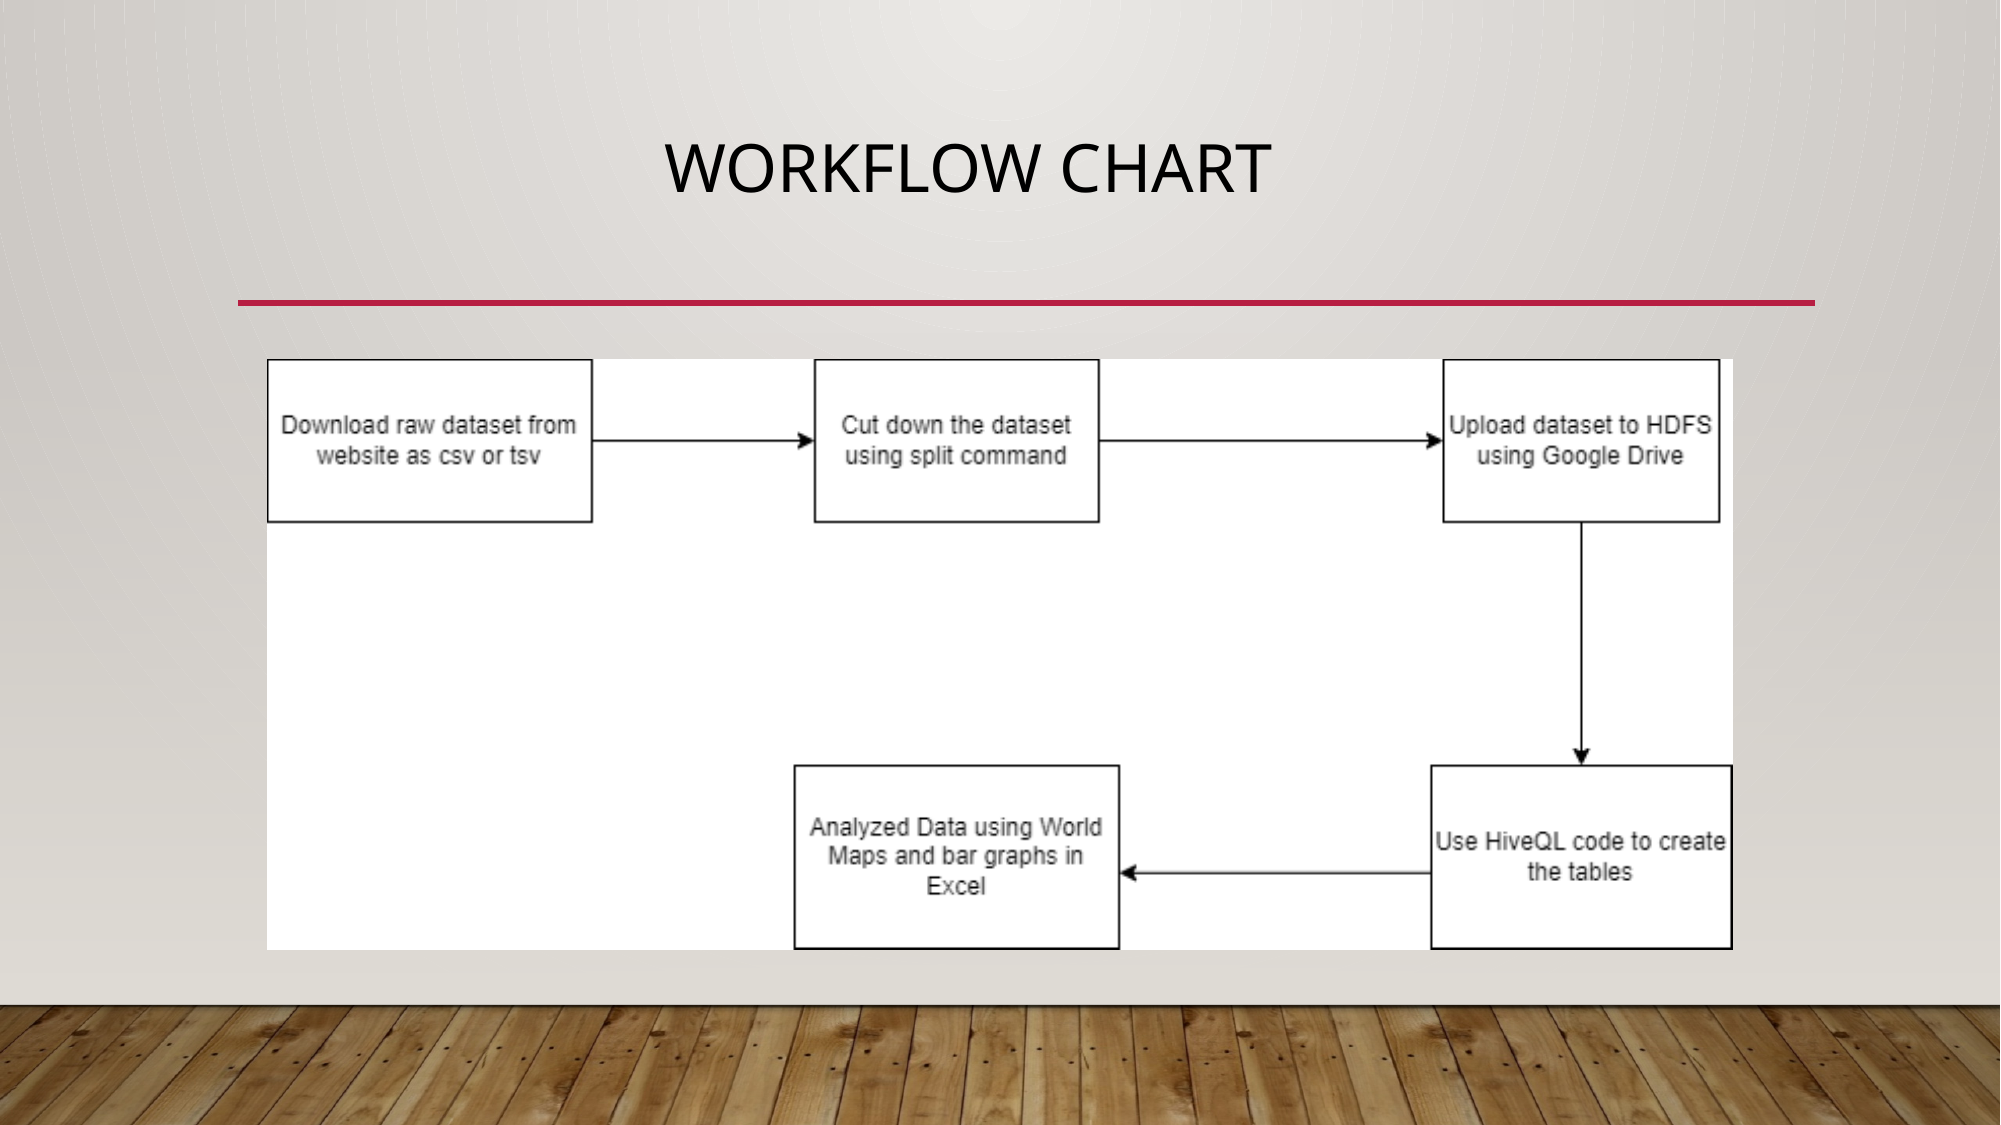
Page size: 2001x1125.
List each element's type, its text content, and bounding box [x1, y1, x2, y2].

title Workflow Chart [649, 127, 2000, 254]
picture [267, 359, 1733, 950]
picture [0, 1005, 2000, 1125]
